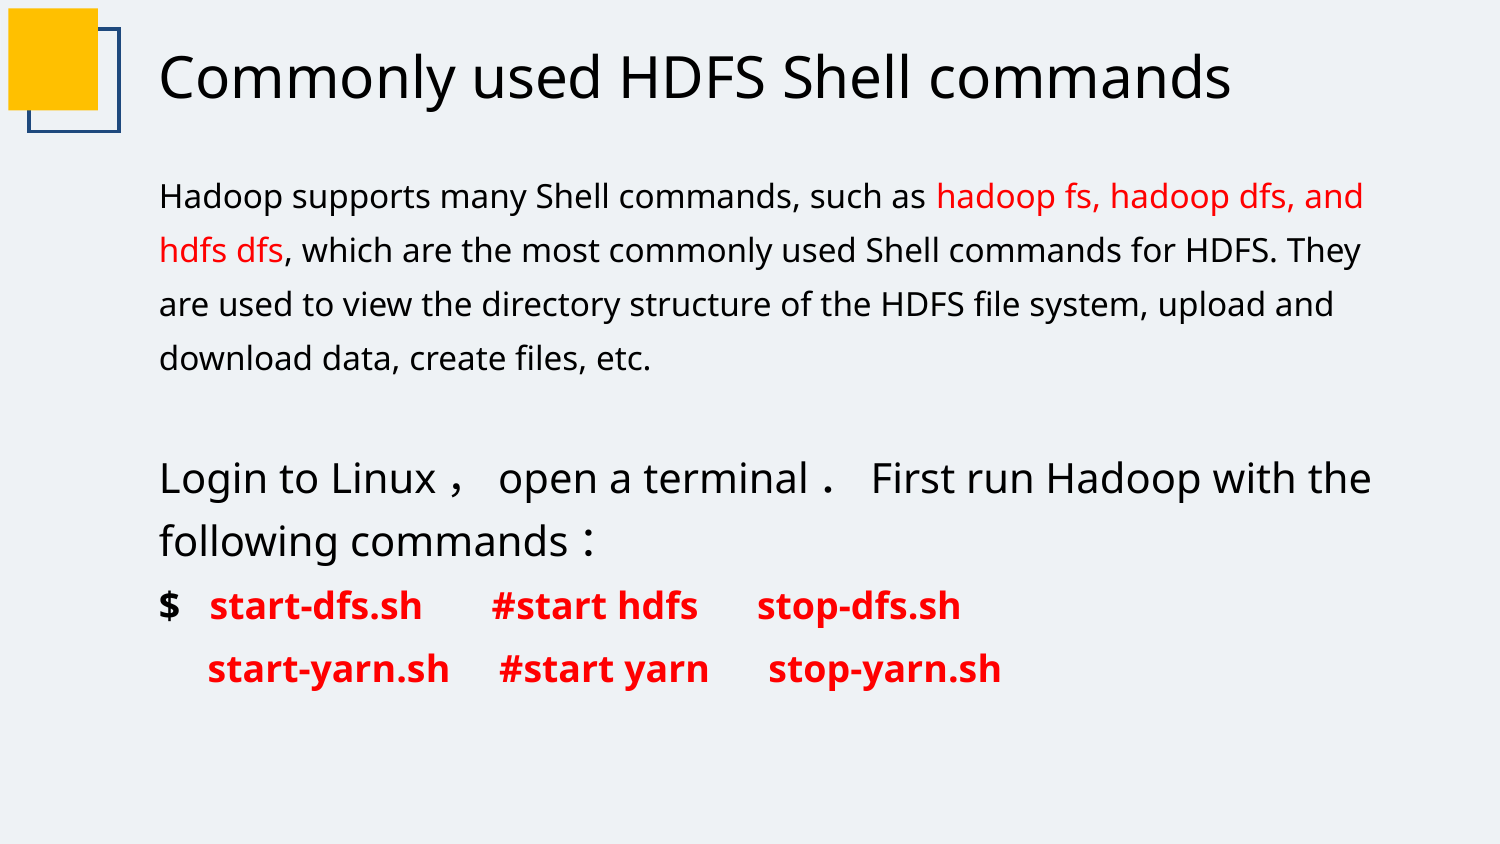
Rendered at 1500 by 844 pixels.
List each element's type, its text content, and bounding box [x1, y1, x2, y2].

text_box Commonly used HDFS Shell commands Hadoop supports many Shell commands, such as hadoop fs, hadoop dfs, and hdfs dfs, which are the most commonly used Shell commands for HDFS. They are used to view the directory structure of the HDFS file system, upload and download data, create files, etc. Login to Linux，open a terminal．First run Hadoop with the following commands： $ start-dfs.sh #start hdfs stop-dfs.sh start-yarn.sh #start yarn stop-yarn.sh [144, 33, 1412, 698]
